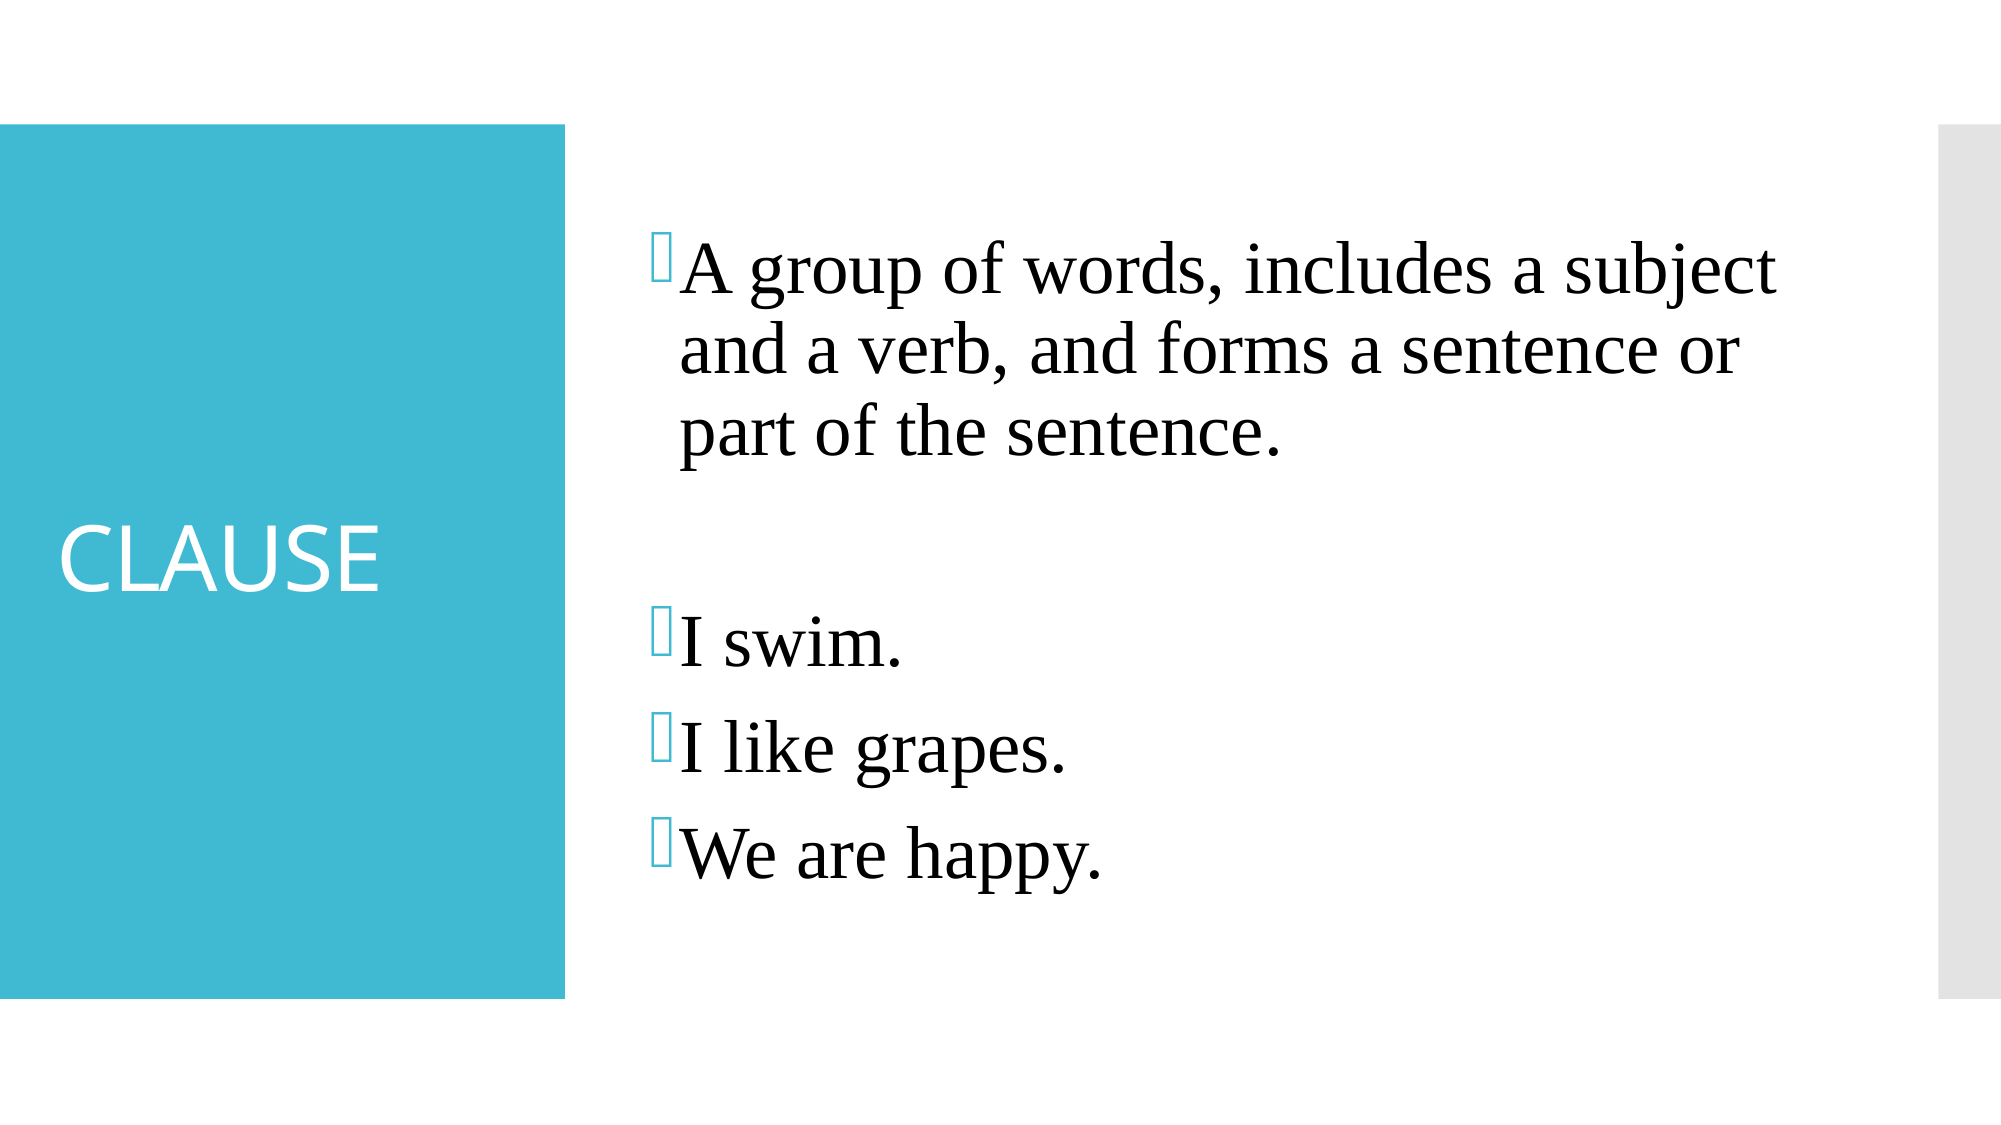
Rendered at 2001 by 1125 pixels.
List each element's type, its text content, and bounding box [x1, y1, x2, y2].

title CLAUSE [41, 184, 525, 940]
list A group of words, includes a subject and a verb, and forms a sentence or part of the sentence. I swim. I like grapes. We are happy. [634, 141, 1835, 982]
